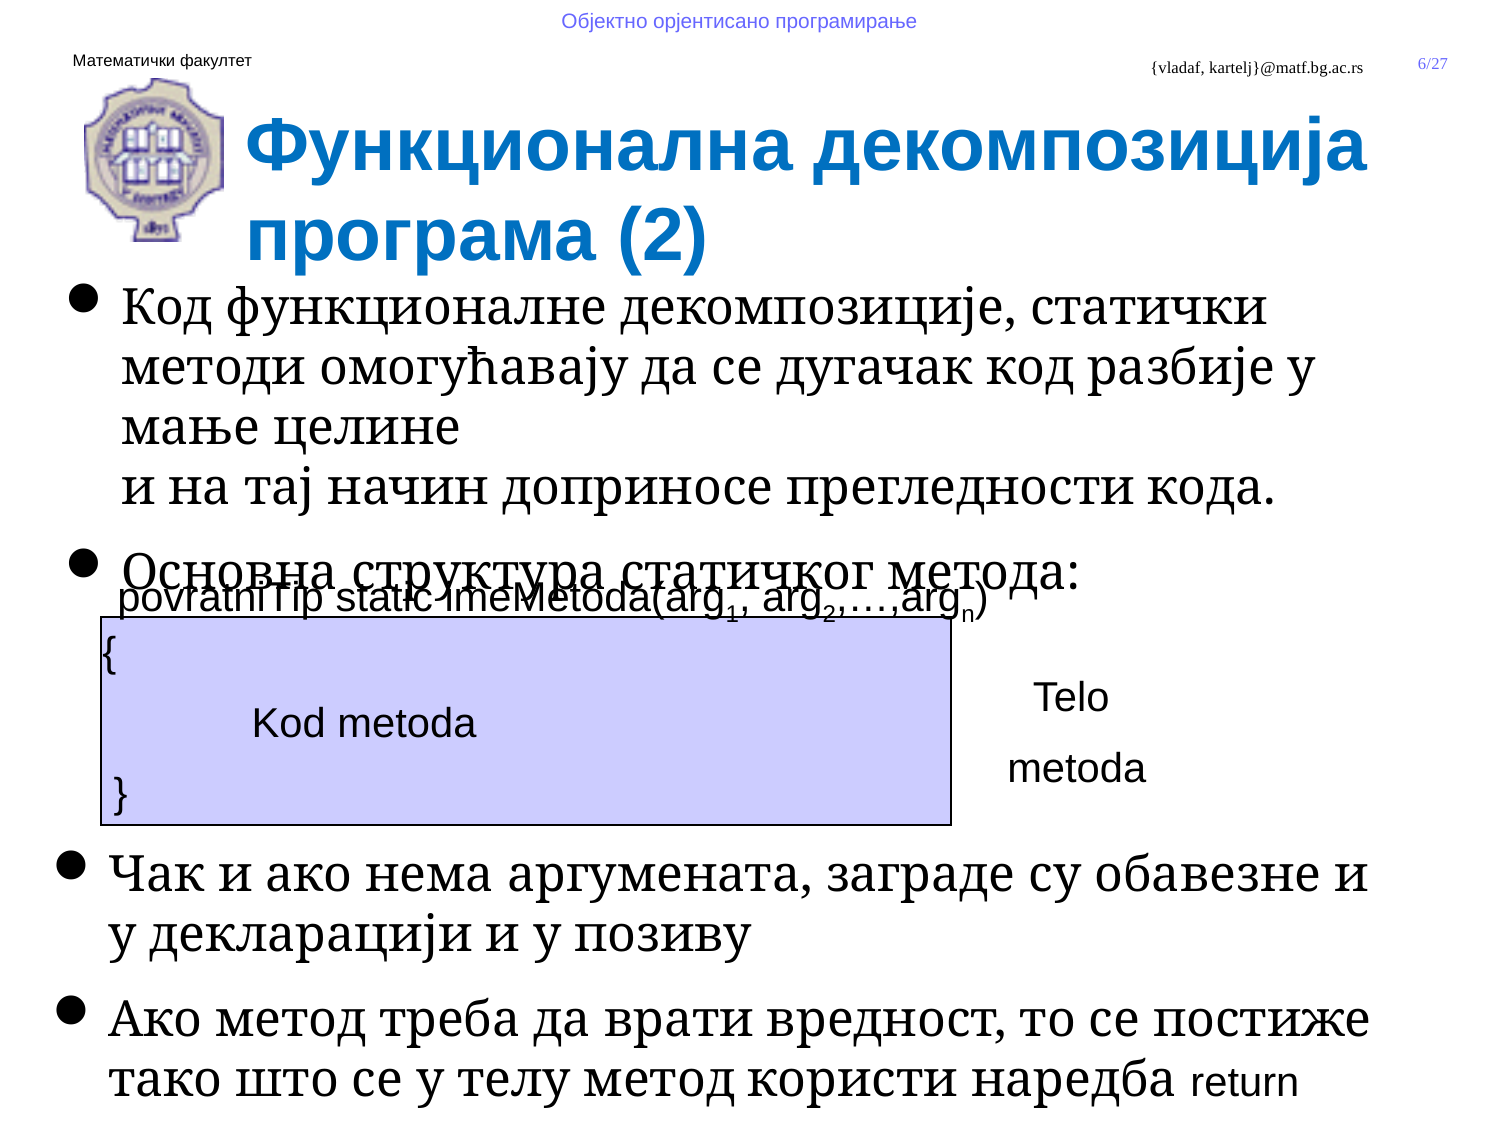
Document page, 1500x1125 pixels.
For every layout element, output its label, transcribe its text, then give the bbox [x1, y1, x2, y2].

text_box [87, 562, 1191, 833]
text_box Чак и ако нема аргумената, заграде су обавезне и у декларацији и у позиву Ако метод треба да врати вредност, то се постиже тако што се у телу метод користи наредба return [37, 834, 1425, 1114]
picture [84, 78, 224, 242]
text_box Код функционалне декомпозиције, статички методи омогућавају да се дугачак код разбије у мање целине и на тај начин доприносе прегледности кода. Основна структура статичког метода: [49, 267, 1400, 607]
text_box Функционална декомпозиција програма (2) [230, 88, 1500, 231]
